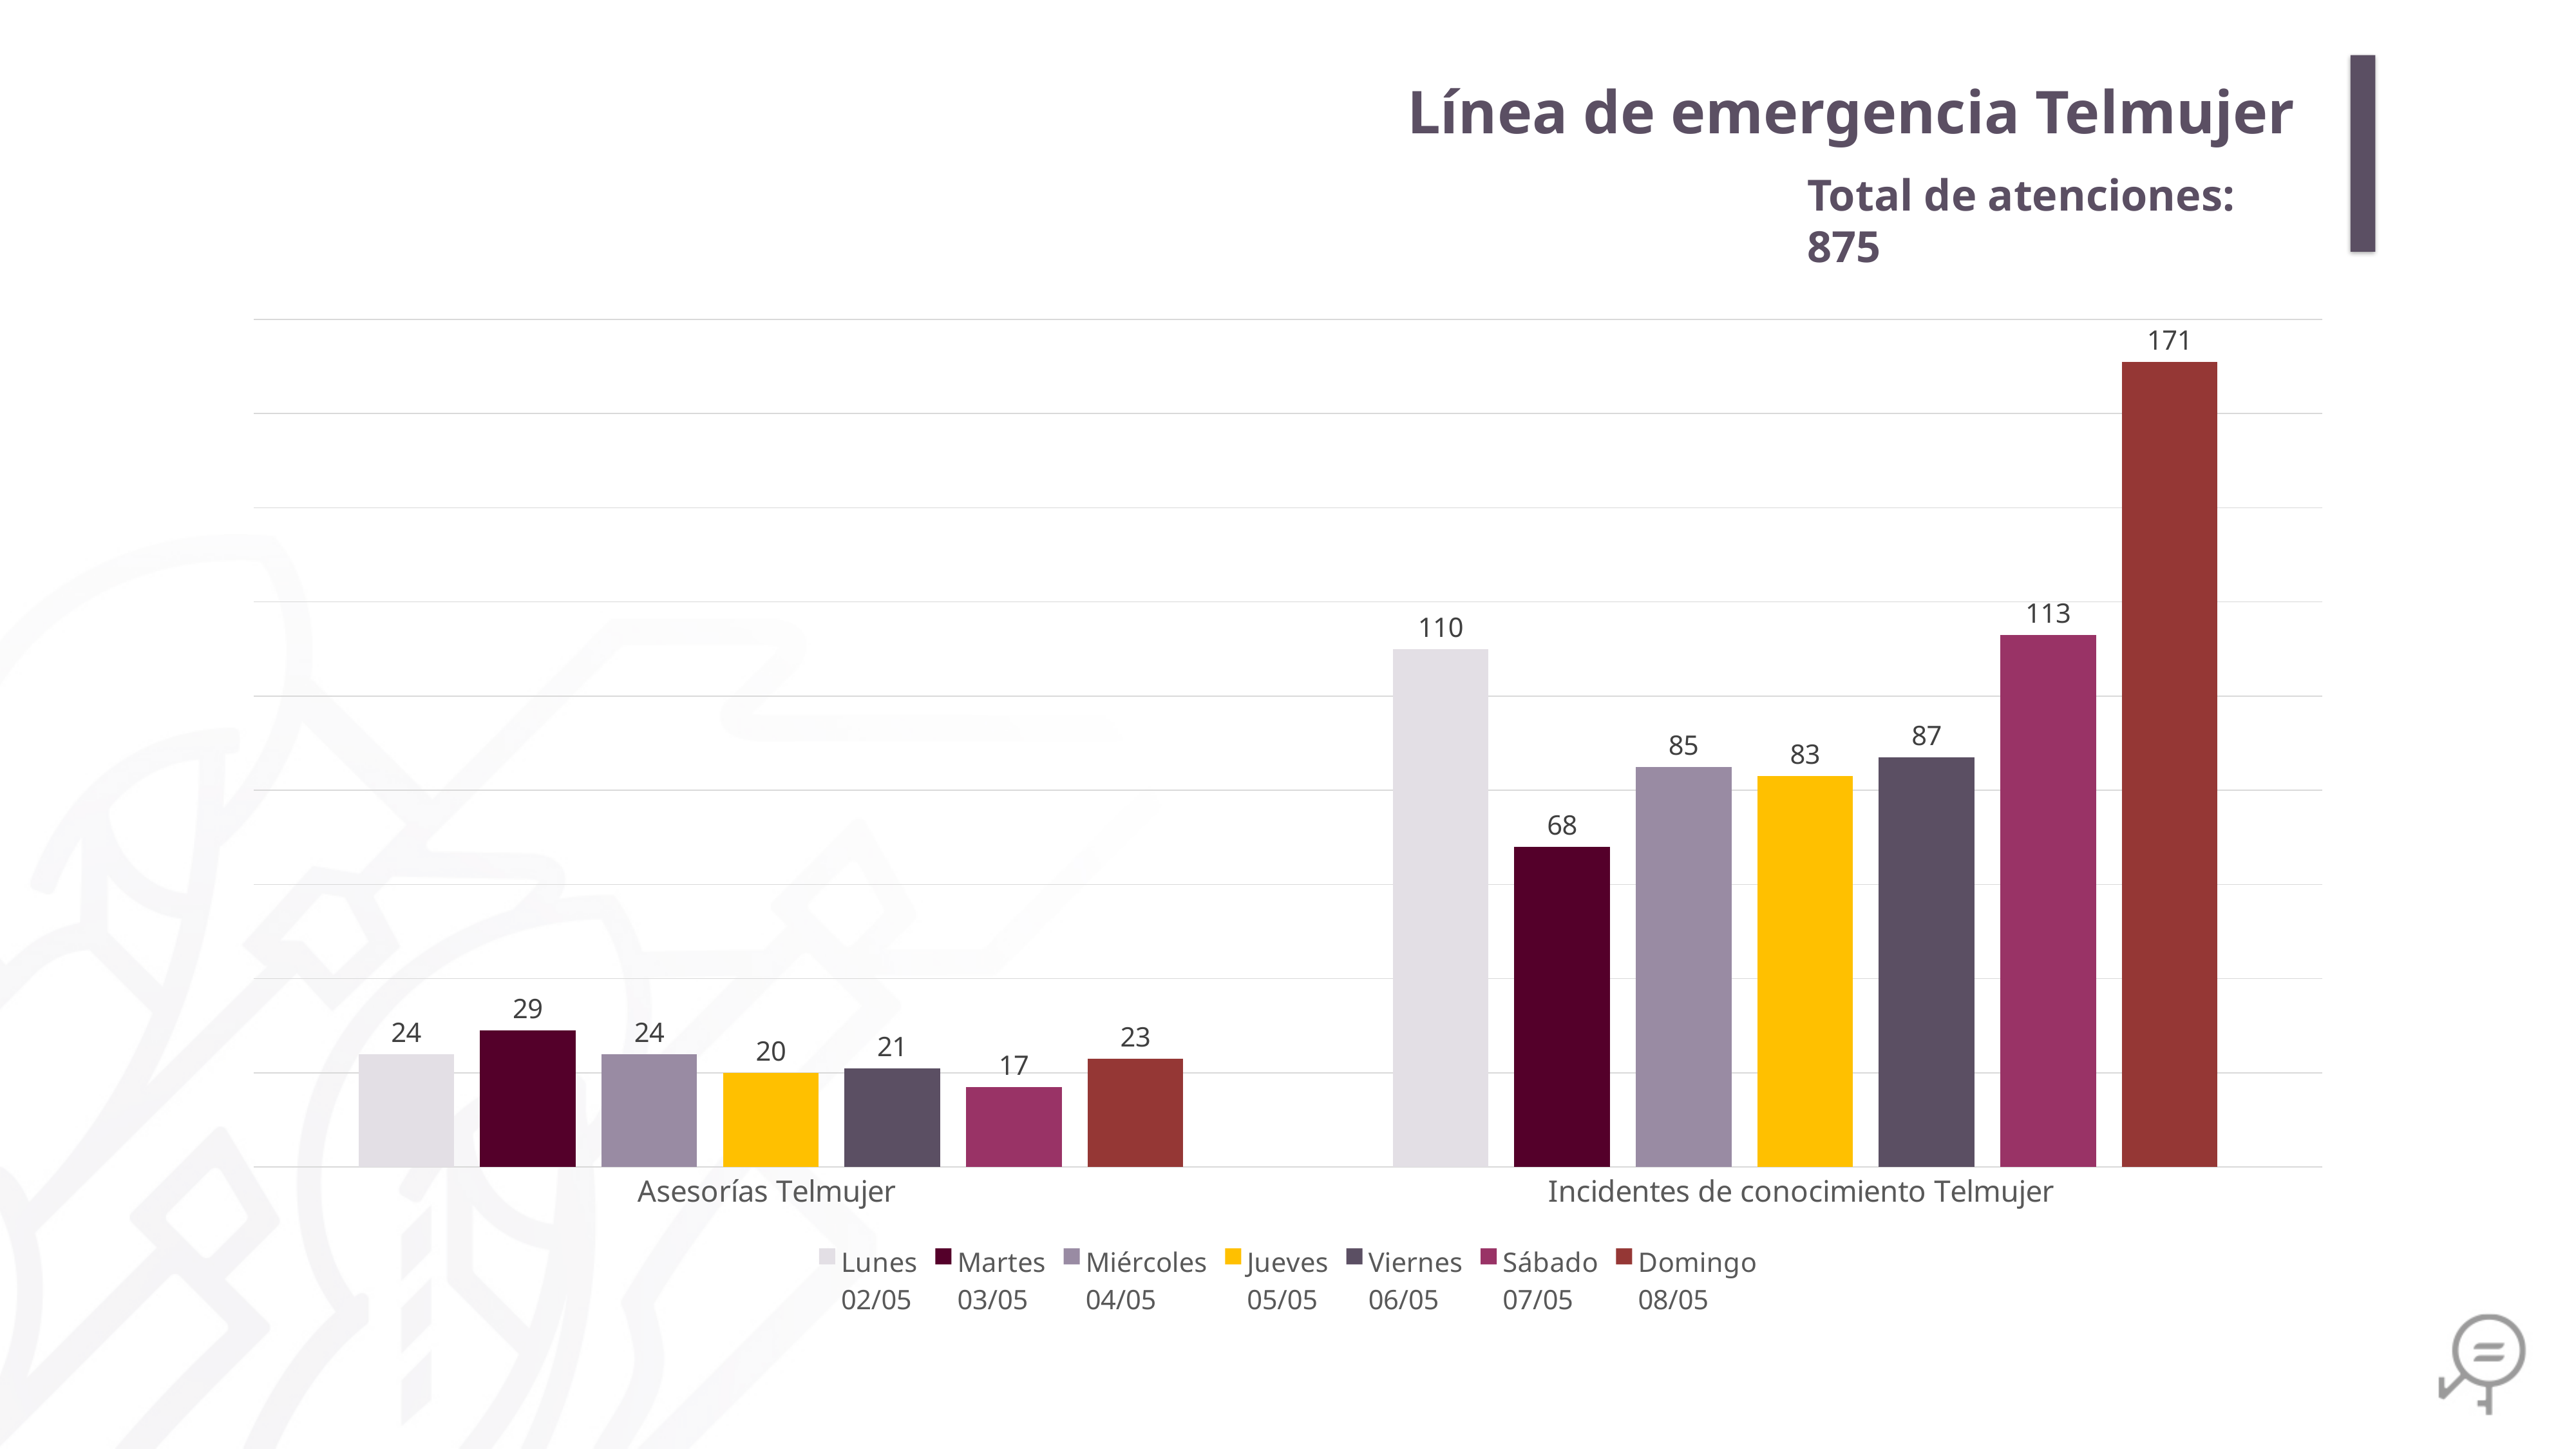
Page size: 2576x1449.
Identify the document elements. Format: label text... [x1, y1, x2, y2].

text_box [2350, 55, 2376, 252]
chart [210, 298, 2366, 1323]
text_box Total de atenciones: 875 [1797, 163, 2315, 276]
text_box Línea de emergencia Telmujer [353, 64, 2315, 164]
